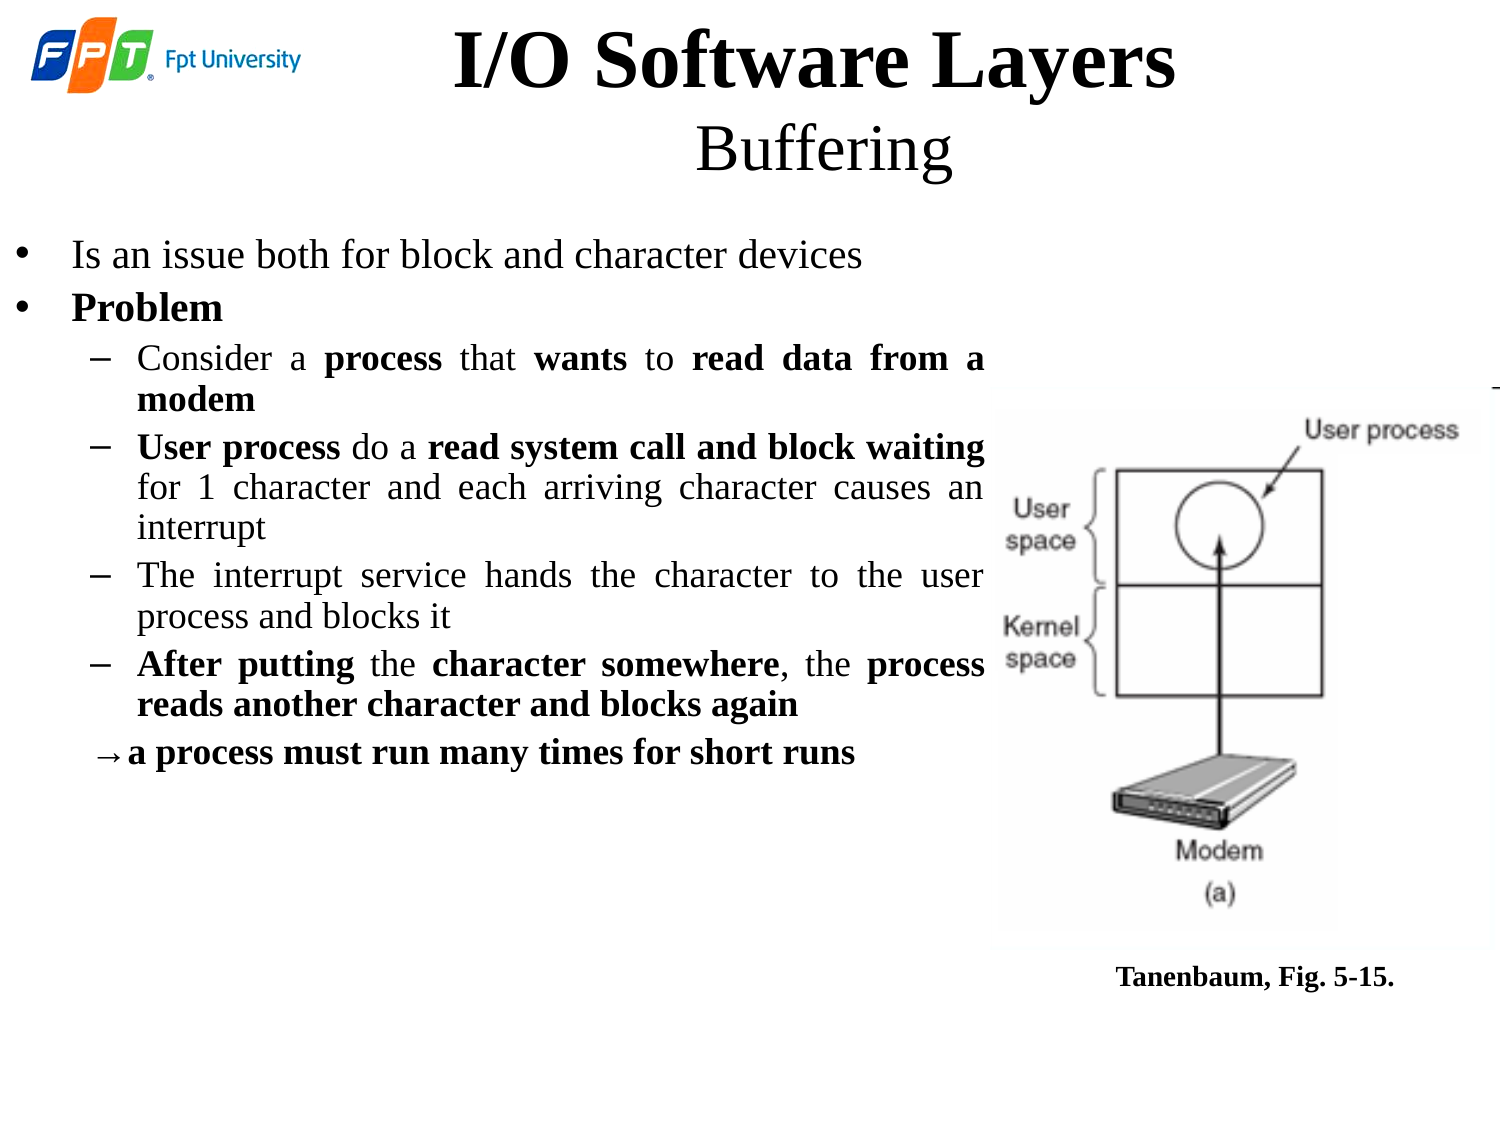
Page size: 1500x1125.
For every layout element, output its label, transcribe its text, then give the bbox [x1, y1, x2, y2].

title I/O Software Layers Buffering [150, 0, 1500, 188]
picture [989, 387, 1500, 951]
list Is an issue both for block and character devices Problem Consider a process that wants to read data from a modem User process do a read system call and block waiting for 1 character and each arriving character causes an interrupt The interrupt service hands the character to the user process and blocks it After putting the character somewhere, the process reads another character and blocks again →a process must run many times for short runs [0, 224, 1000, 1125]
picture [0, 0, 150, 122]
text_box Tanenbaum, Fig. 5-15. [1100, 960, 1411, 1000]
